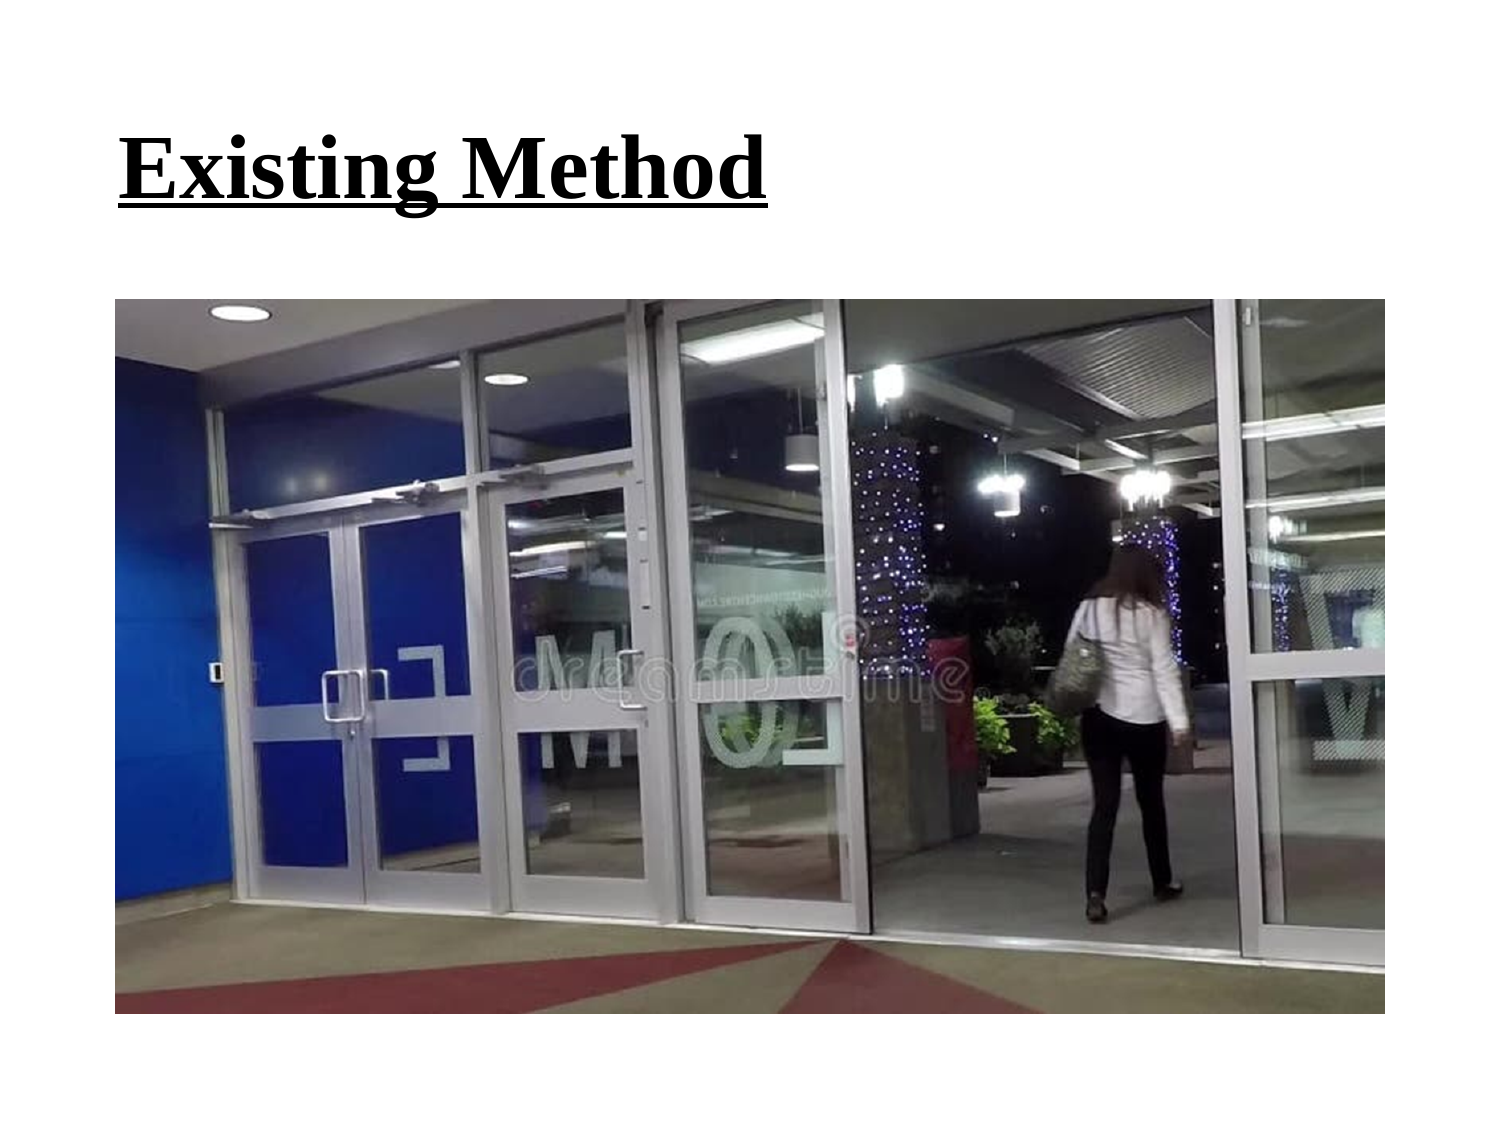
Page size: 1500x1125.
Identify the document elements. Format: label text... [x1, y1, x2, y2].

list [115, 299, 1385, 1014]
title Existing Method [103, 59, 1397, 278]
